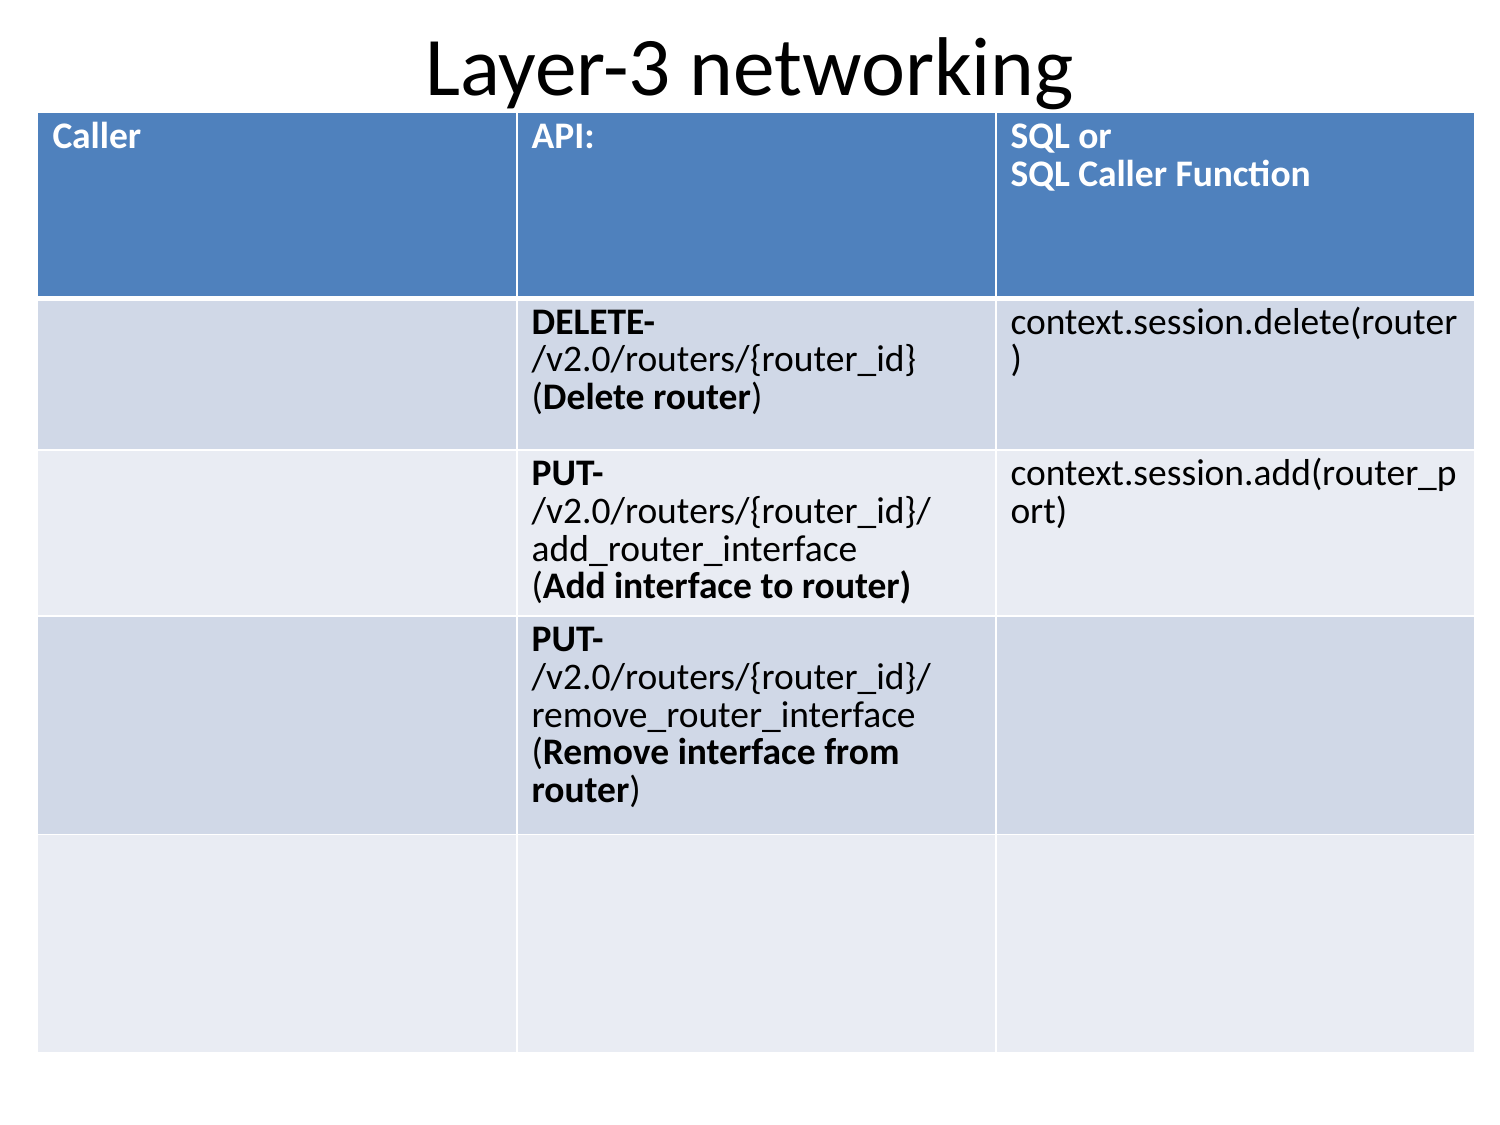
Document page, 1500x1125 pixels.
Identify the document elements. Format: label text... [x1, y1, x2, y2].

table_cell PUT- /v2.0/routers/​{router_id}​/remove_router_interface (Remove interface from router) [518, 617, 995, 834]
table_cell DELETE- /v2.0/routers/​{router_id}​ (Delete router) [518, 301, 995, 449]
table_cell PUT- /v2.0/routers/​{router_id}​/add_router_interface (Add interface to router) [518, 451, 995, 615]
table_cell [38, 301, 516, 449]
title Layer-3 networking [75, 0, 1425, 112]
table_cell [38, 617, 516, 834]
table_cell context.session.delete(router) [997, 301, 1474, 449]
table_cell [38, 835, 516, 1052]
table_cell context.session.add(router_port) [997, 451, 1474, 615]
table_cell [997, 835, 1474, 1052]
table_header API: [518, 113, 995, 296]
table_header SQL or SQL Caller Function [997, 113, 1474, 296]
table_cell [518, 835, 995, 1052]
table_cell [997, 617, 1474, 834]
table_header Caller [38, 113, 516, 296]
table_cell [38, 451, 516, 615]
